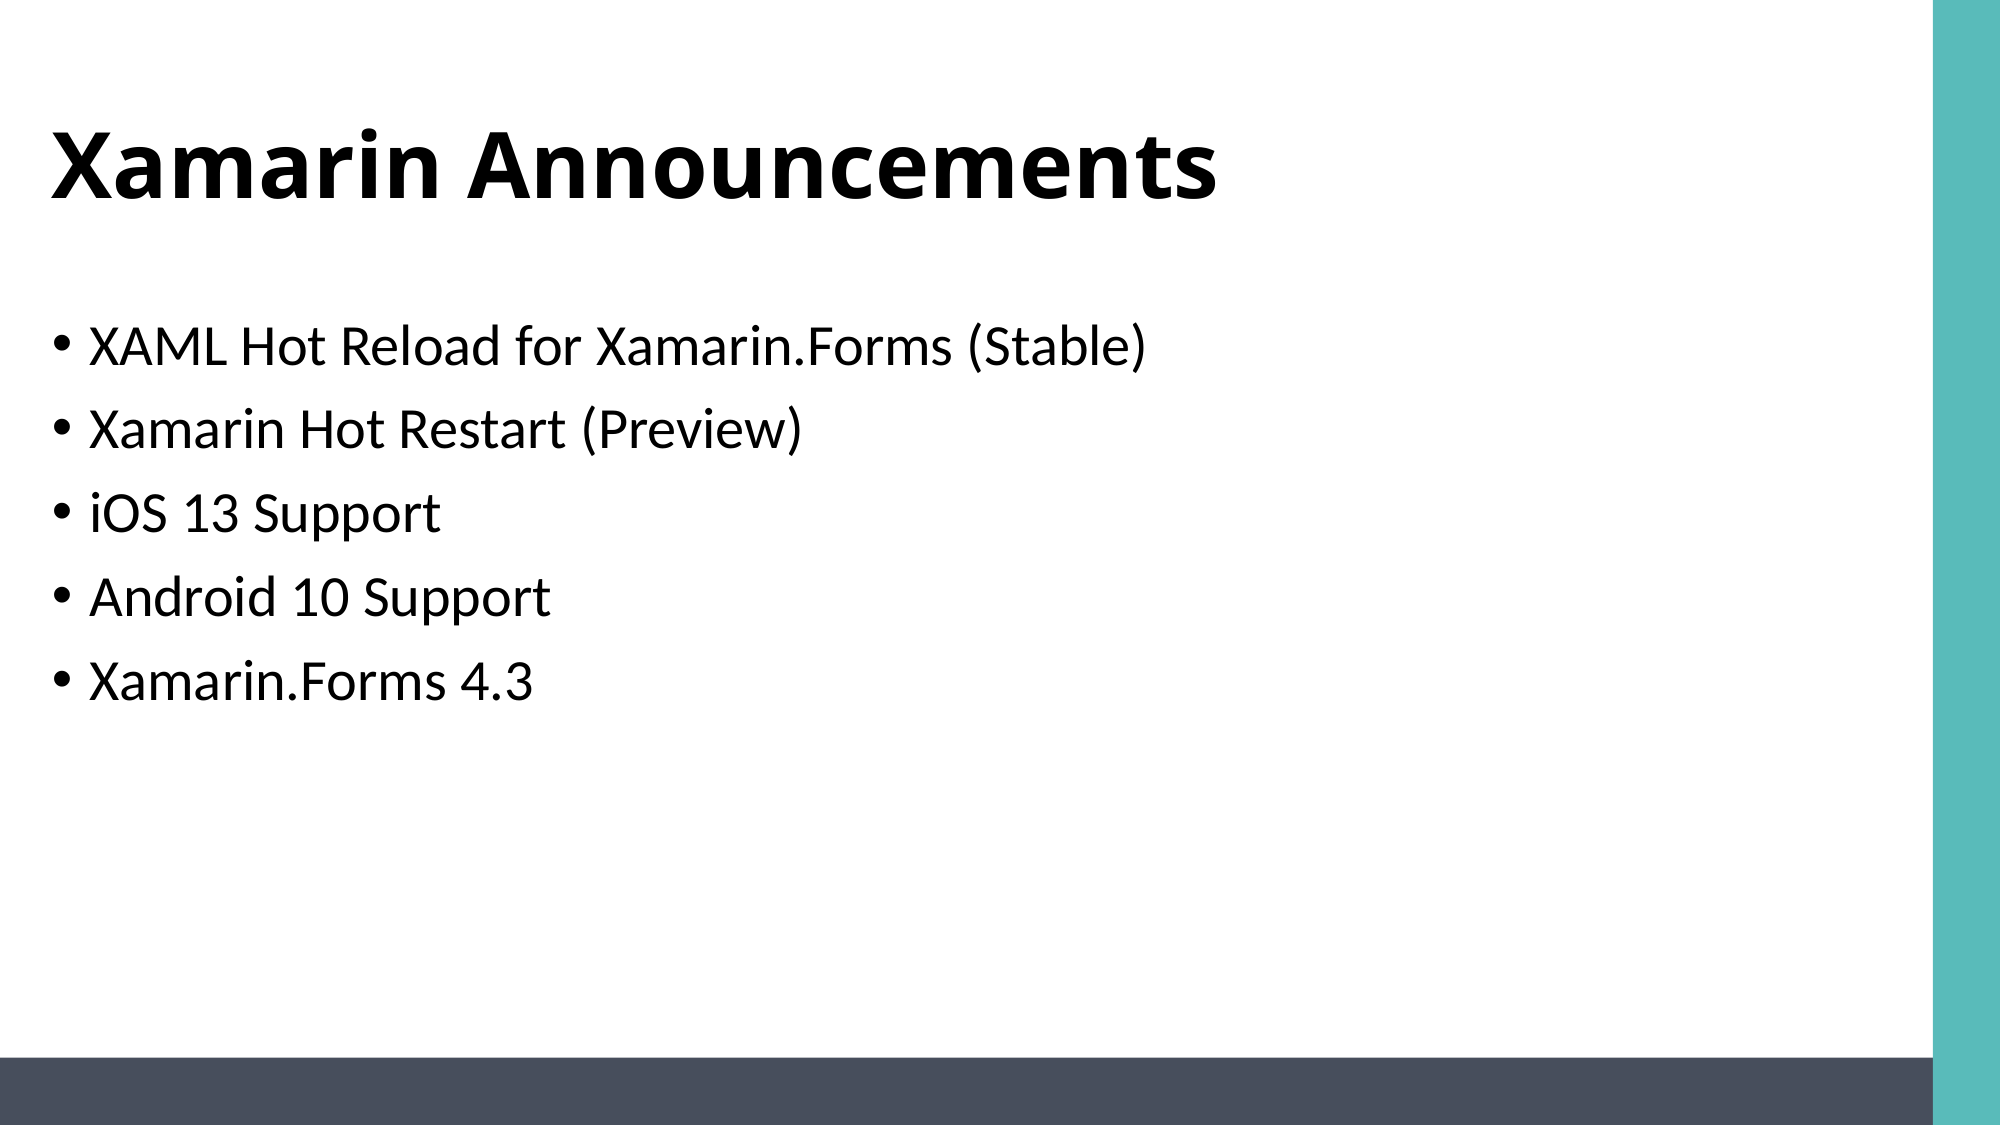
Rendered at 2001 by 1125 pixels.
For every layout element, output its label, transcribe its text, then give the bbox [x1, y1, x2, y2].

text_box [1932, 0, 2000, 1125]
list XAML Hot Reload for Xamarin.Forms (Stable) Xamarin Hot Restart (Preview) iOS 13 Support Android 10 Support Xamarin.Forms 4.3 [36, 307, 1762, 964]
title Xamarin Announcements [36, 59, 1762, 278]
text_box [0, 1056, 1932, 1125]
